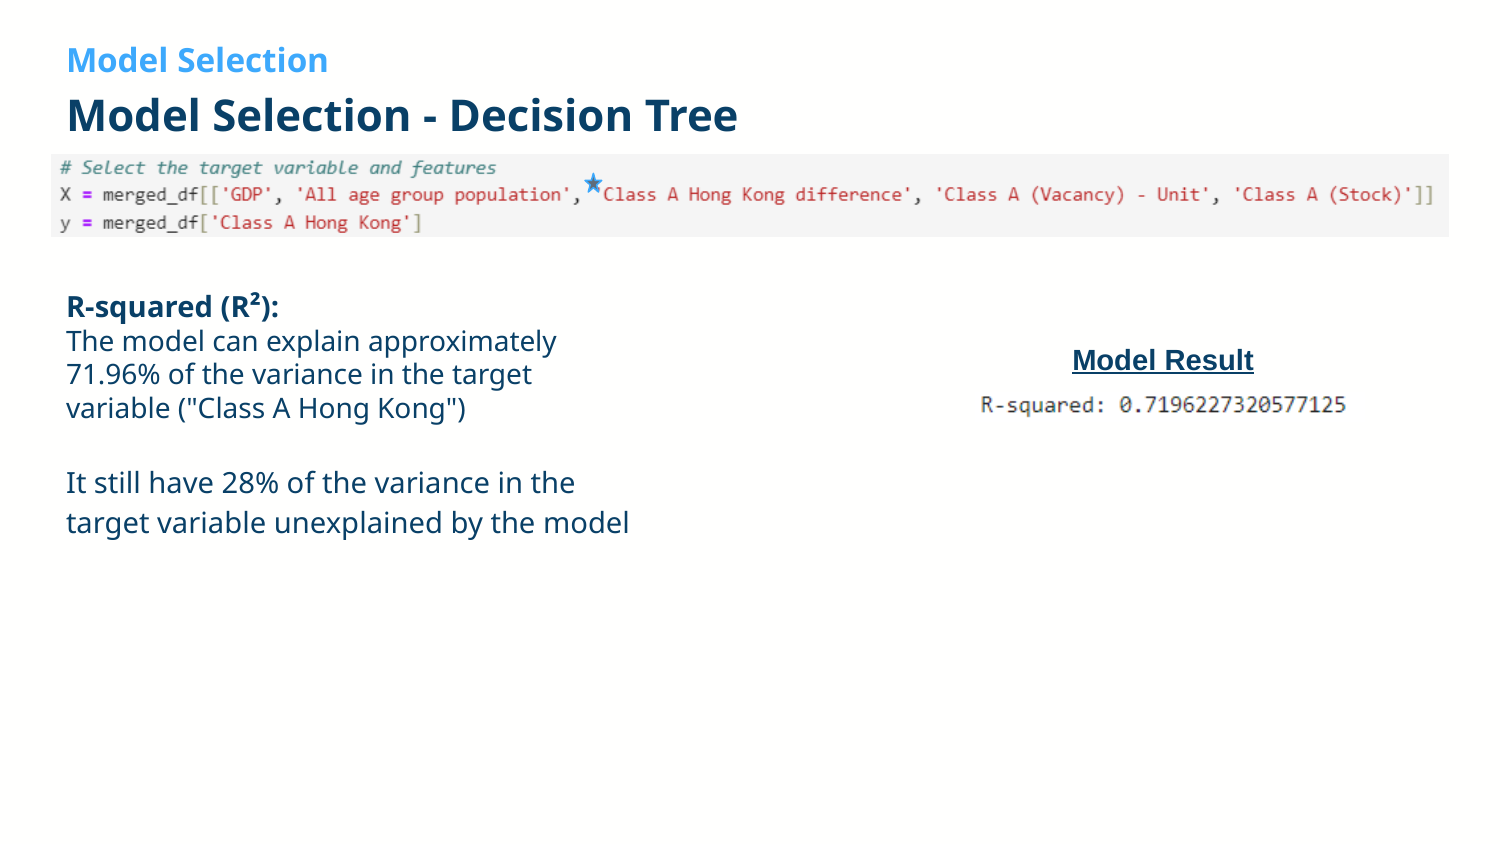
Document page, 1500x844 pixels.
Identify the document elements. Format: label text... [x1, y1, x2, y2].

list R-squared (R²): The model can explain approximately 71.96% of the variance in the target variable ("Class A Hong Kong") It still have 28% of the variance in the target variable unexplained by the model [51, 272, 648, 788]
title Model Selection [51, 24, 1449, 119]
text_box Model Result [1057, 326, 1283, 390]
picture [50, 154, 1450, 237]
picture [974, 391, 1366, 423]
title Model Selection - Decision Tree [51, 119, 1449, 153]
